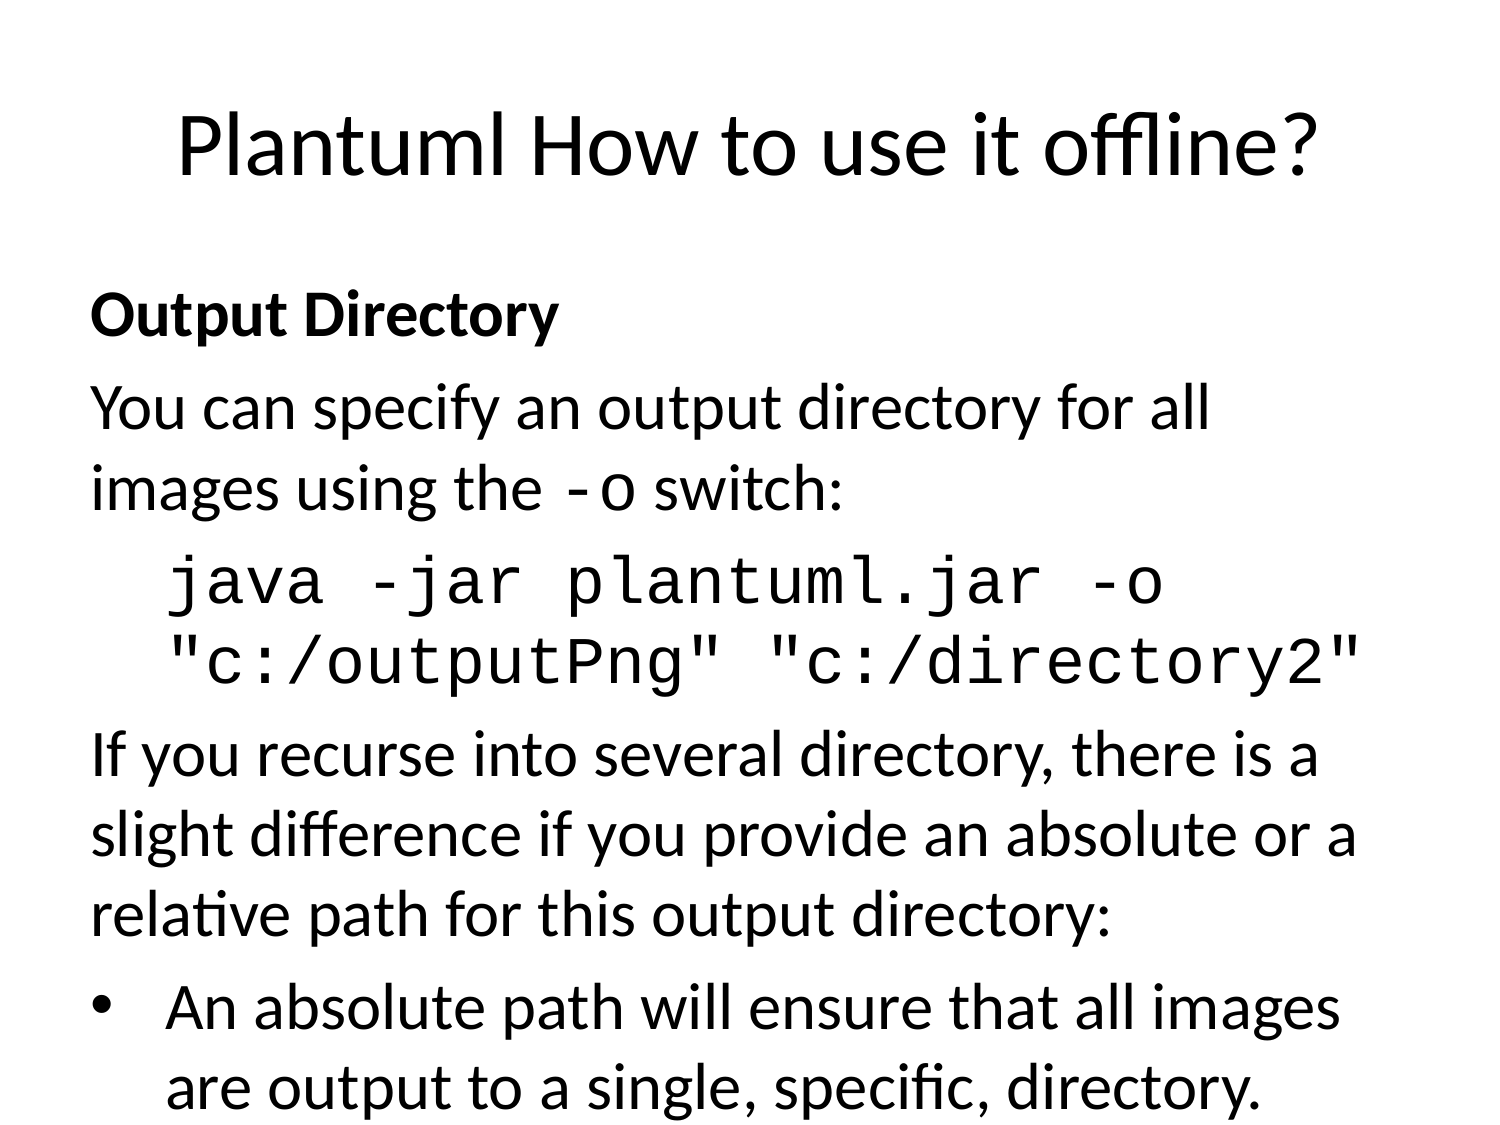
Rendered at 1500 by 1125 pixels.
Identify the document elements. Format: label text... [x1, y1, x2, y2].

list Output Directory You can specify an output directory for all images using the -o switch: java -jar plantuml.jar -o "c:/outputPng" "c:/directory2" If you recurse into several directory, there is a slight difference if you provide an absolute or a relative path for this output directory: An absolute path will ensure that all images are output to a single, specific, directory. If you provide a relative path then the images is placed in that directory relative to the location of the input file, not the current directory (note: this applies even if the path begins with a .). When Plantuml processes files from multiple directores then the corresponding directory structure is created under the computed output directory. [75, 262, 1425, 1005]
title Plantuml How to use it offline? [75, 45, 1425, 233]
